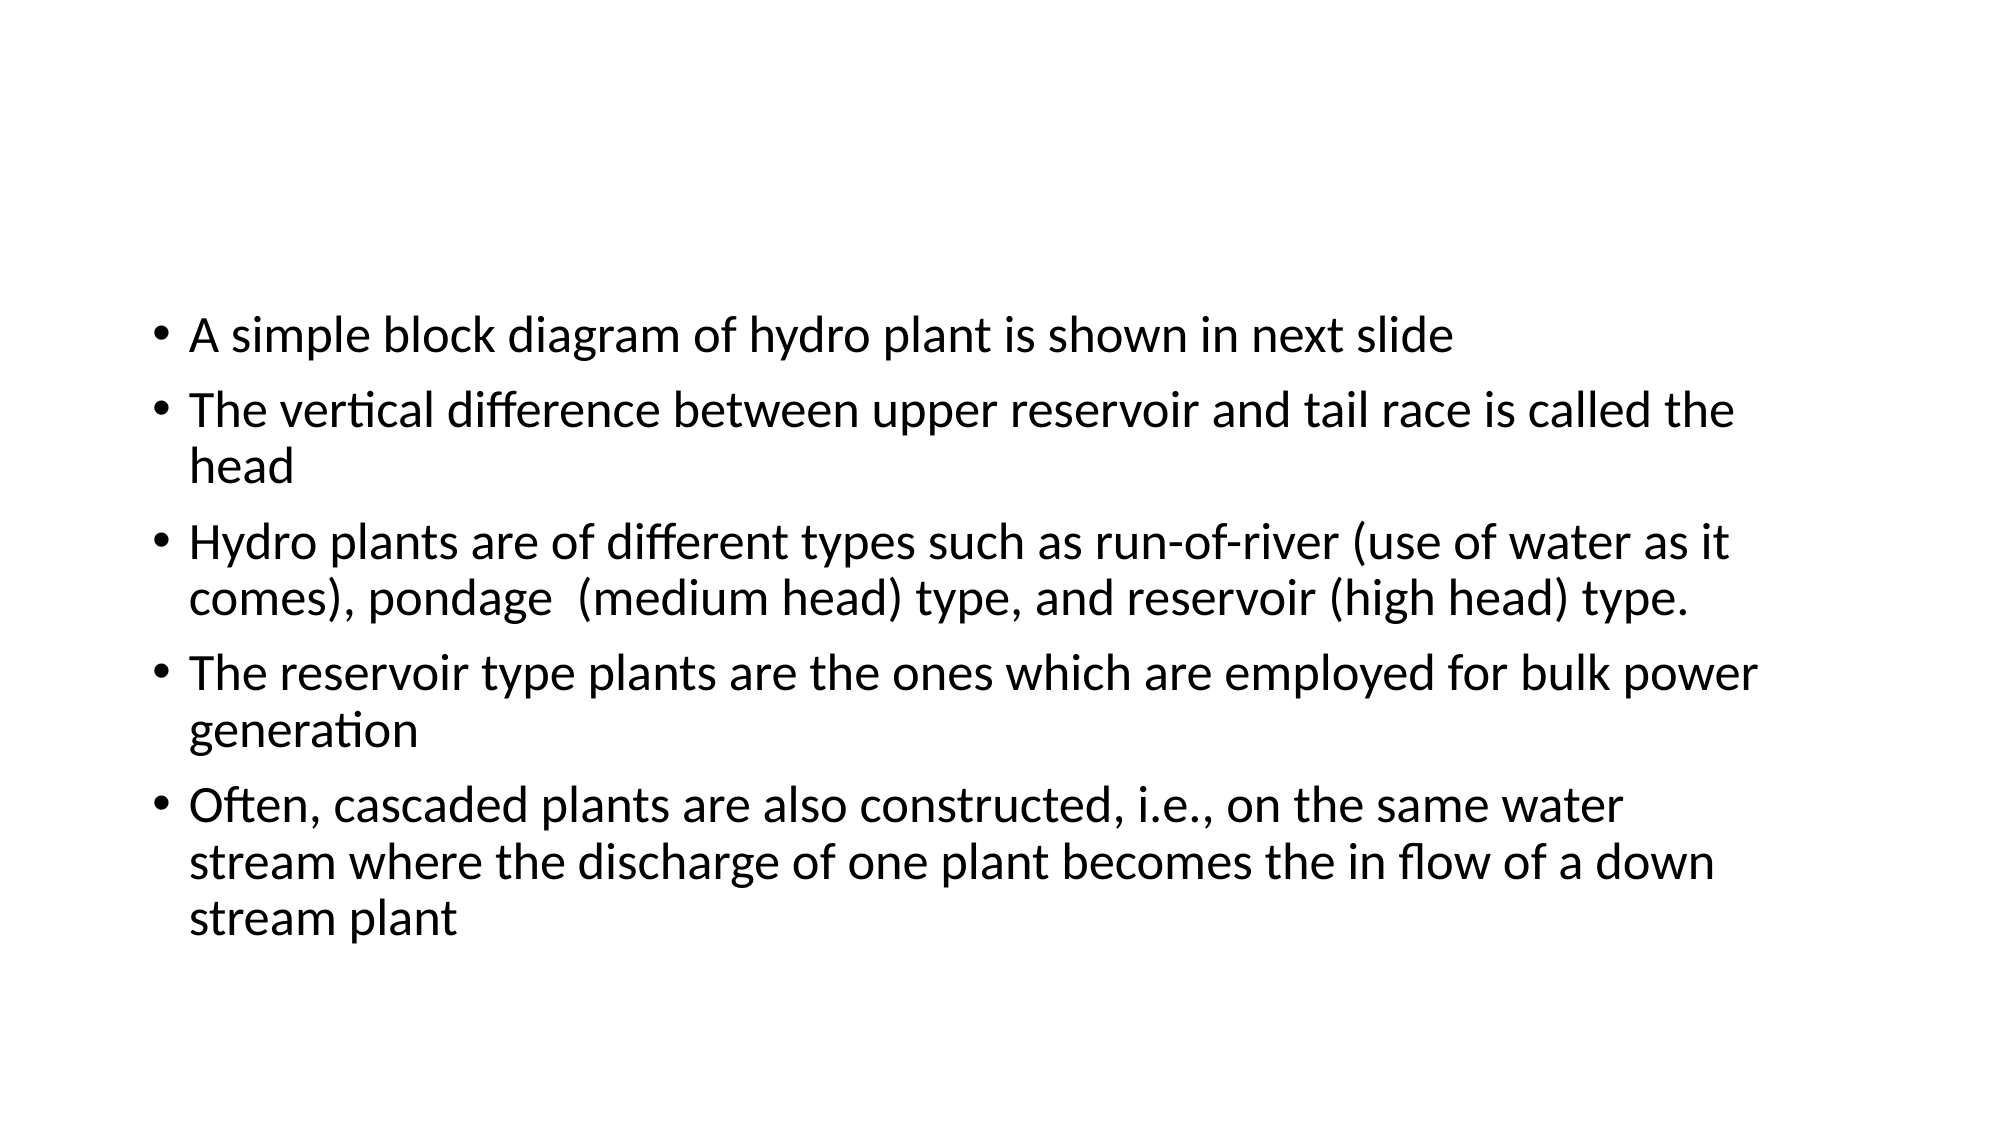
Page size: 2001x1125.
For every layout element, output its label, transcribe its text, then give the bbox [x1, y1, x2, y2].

list A simple block diagram of hydro plant is shown in next slide The vertical difference between upper reservoir and tail race is called the head Hydro plants are of different types such as run-of-river (use of water as it comes), pondage (medium head) type, and reservoir (high head) type. The reservoir type plants are the ones which are employed for bulk power generation Often, cascaded plants are also constructed, i.e., on the same water stream where the discharge of one plant becomes the in flow of a down stream plant [137, 299, 1863, 1014]
